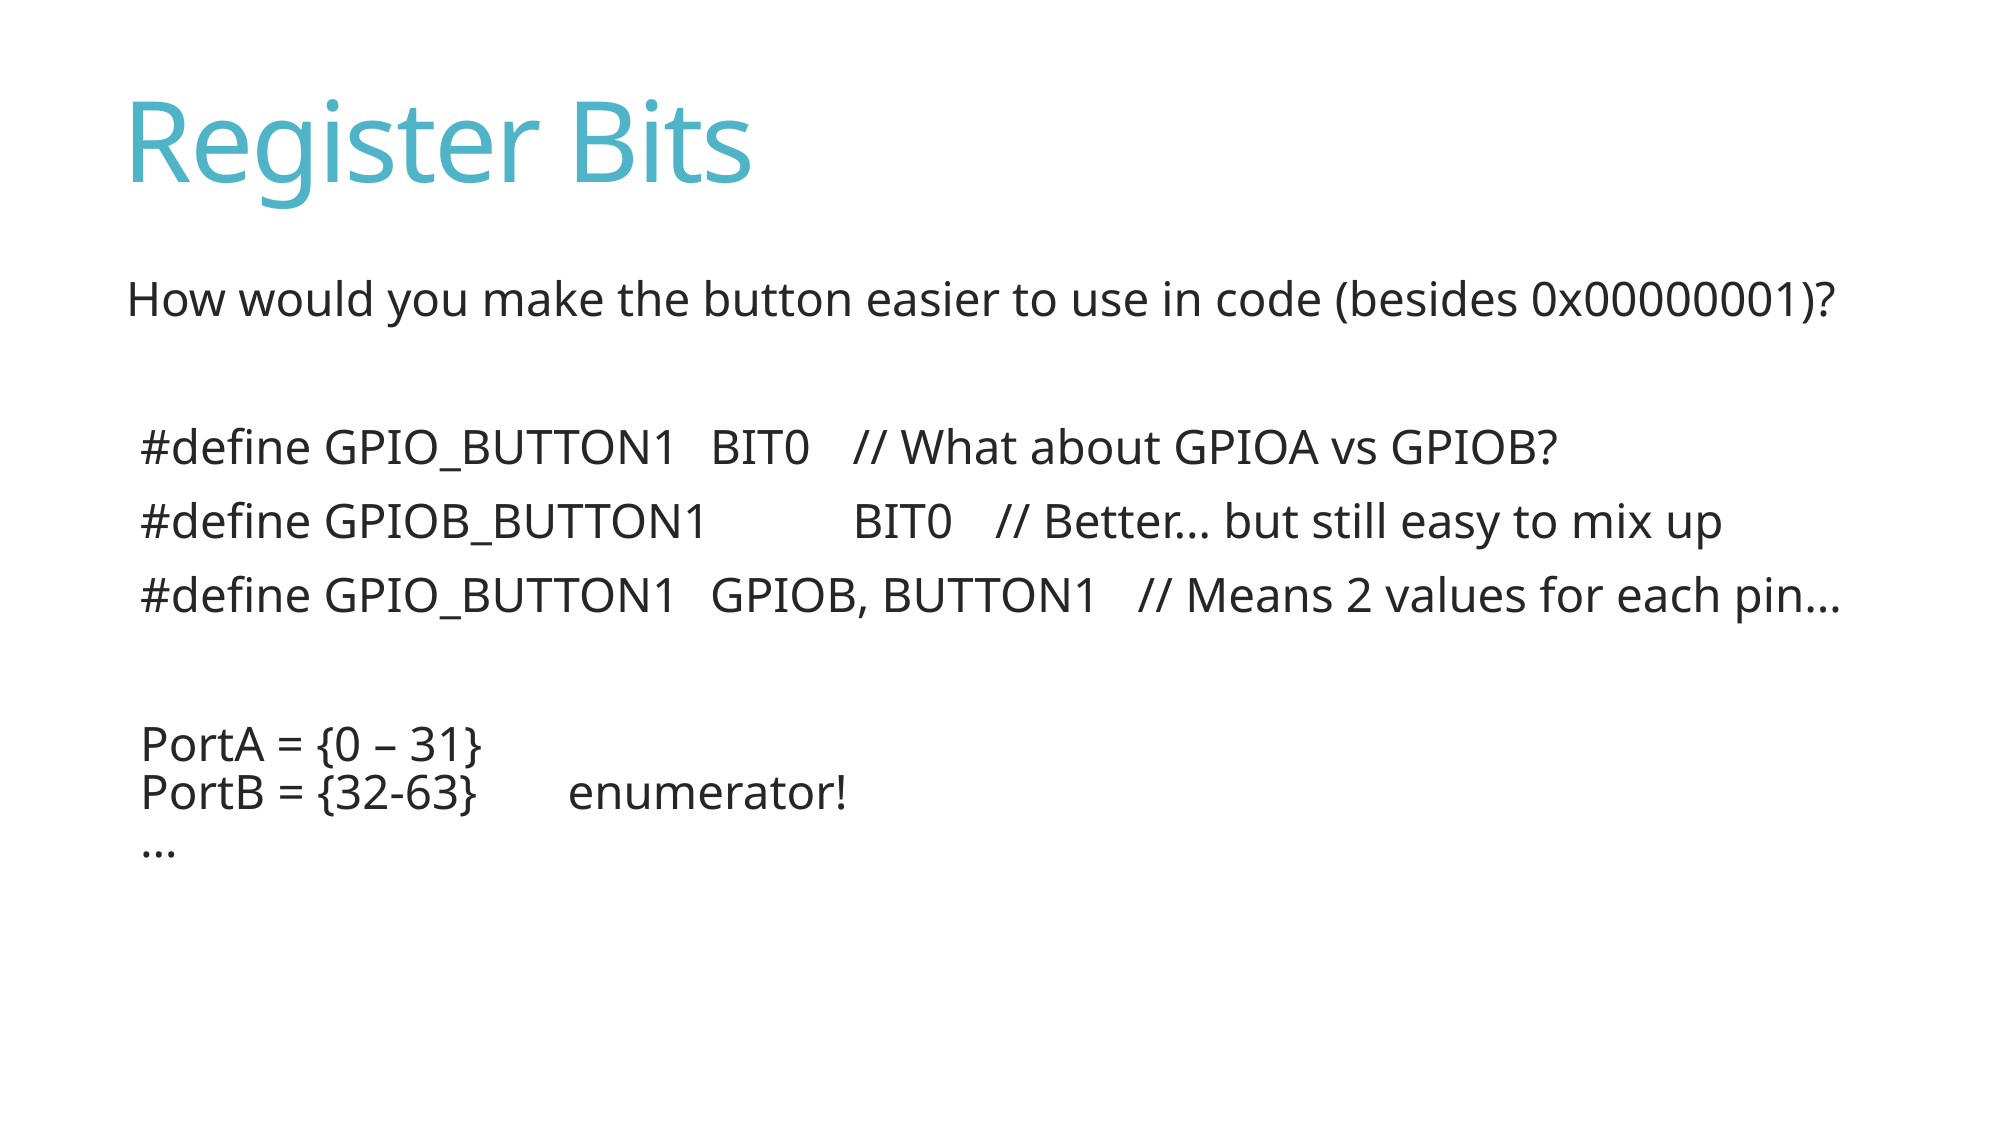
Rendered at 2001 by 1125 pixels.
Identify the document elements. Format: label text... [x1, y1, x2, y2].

list How would you make the button easier to use in code (besides 0x00000001)? #define GPIO_BUTTON1 BIT0 // What about GPIOA vs GPIOB? #define GPIOB_BUTTON1 BIT0 // Better… but still easy to mix up #define GPIO_BUTTON1 GPIOB, BUTTON1 // Means 2 values for each pin… PortA = {0 – 31} PortB = {32-63} enumerator! … [111, 270, 1876, 1043]
title Register Bits [107, 26, 1876, 271]
